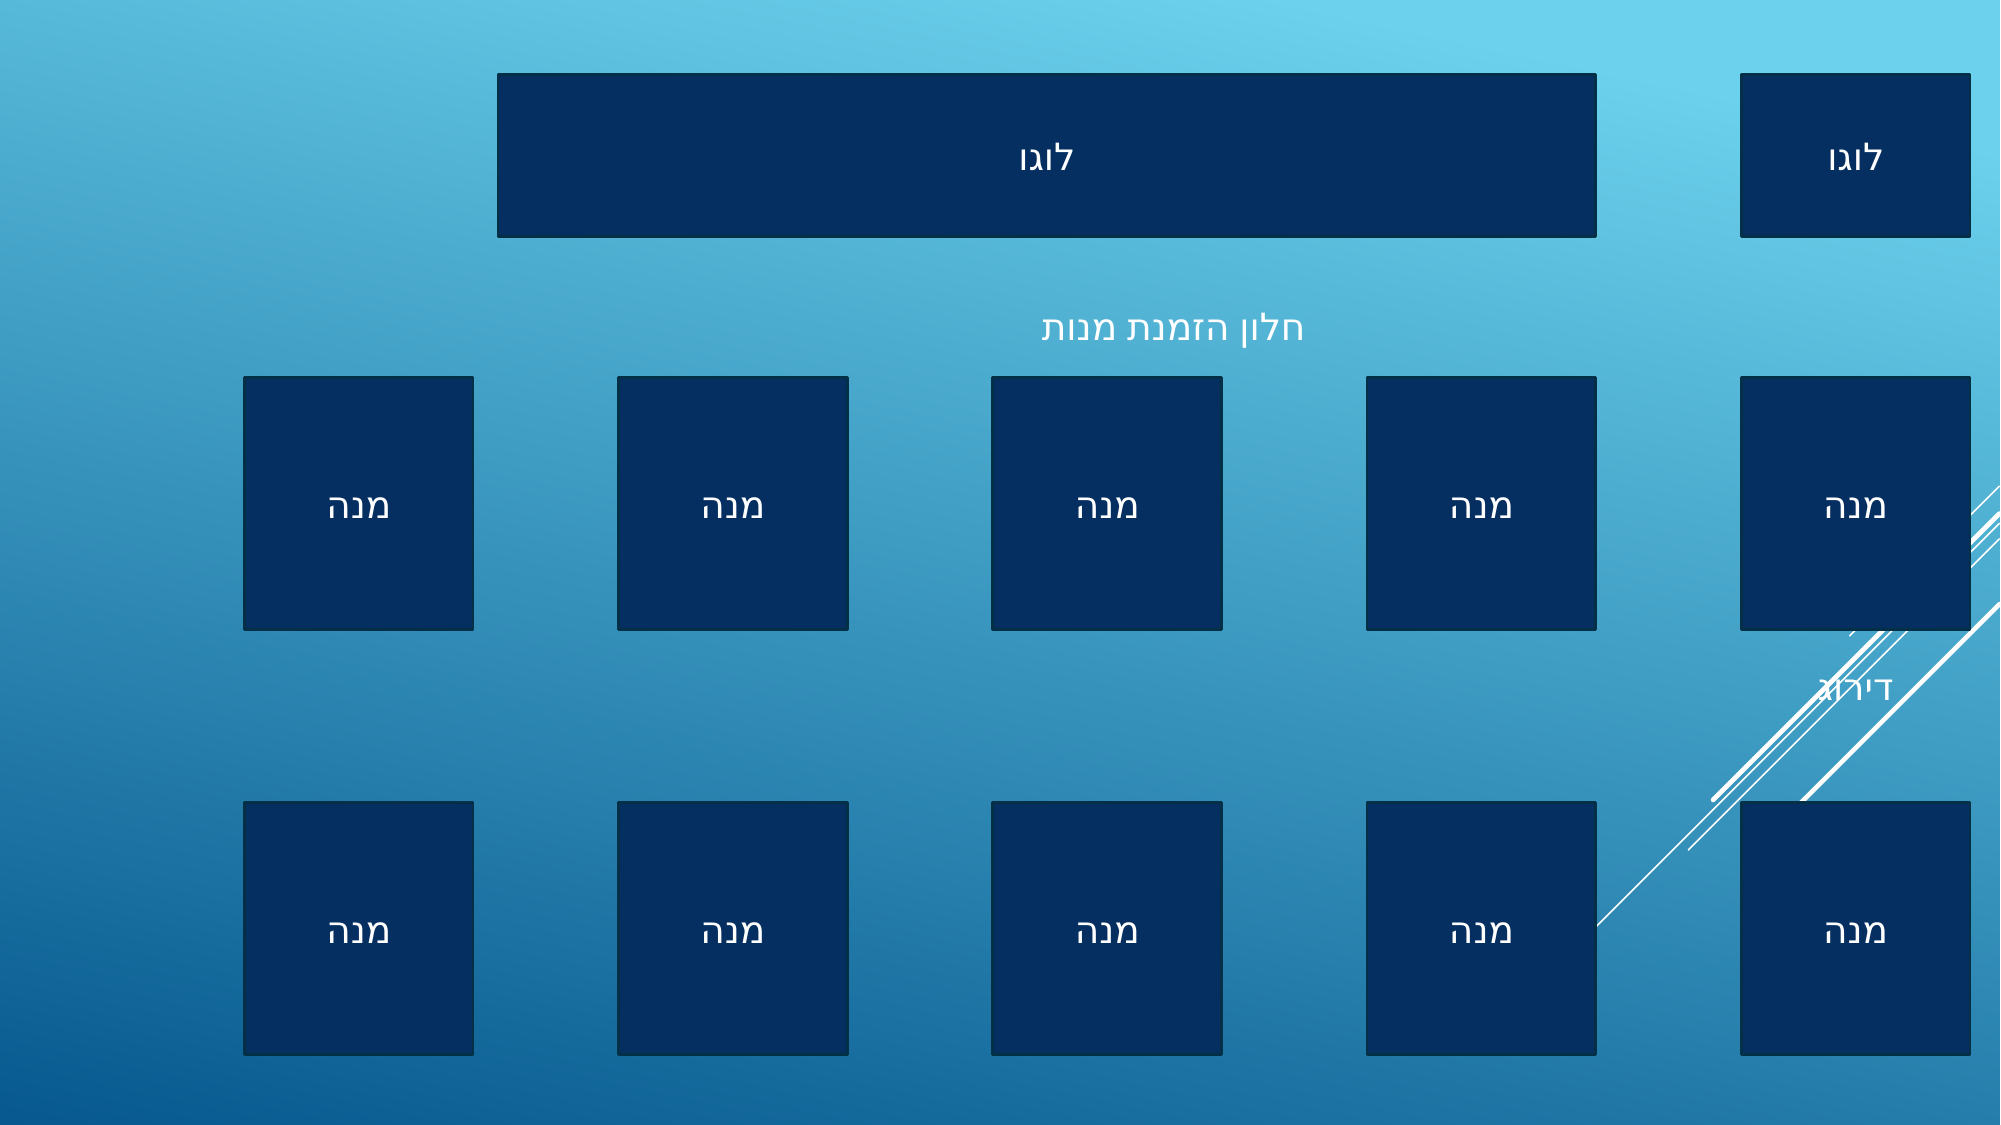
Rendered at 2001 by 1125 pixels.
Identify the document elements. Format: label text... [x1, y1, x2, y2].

text_box מנה [1366, 801, 1597, 1056]
text_box לוגו [497, 73, 1597, 238]
text_box מנה [1740, 376, 1971, 631]
text_box מנה [243, 376, 474, 631]
text_box מנה [617, 376, 849, 631]
text_box מנה [991, 801, 1223, 1056]
text_box מנה [243, 801, 474, 1056]
text_box מנה [1366, 376, 1597, 631]
text_box דירוג [1802, 655, 1909, 716]
text_box חלון הזמנת מנות [1026, 295, 1321, 355]
text_box מנה [617, 801, 849, 1056]
text_box מנה [991, 376, 1223, 631]
text_box מנה [1740, 801, 1971, 1056]
text_box לוגו [1740, 73, 1971, 238]
